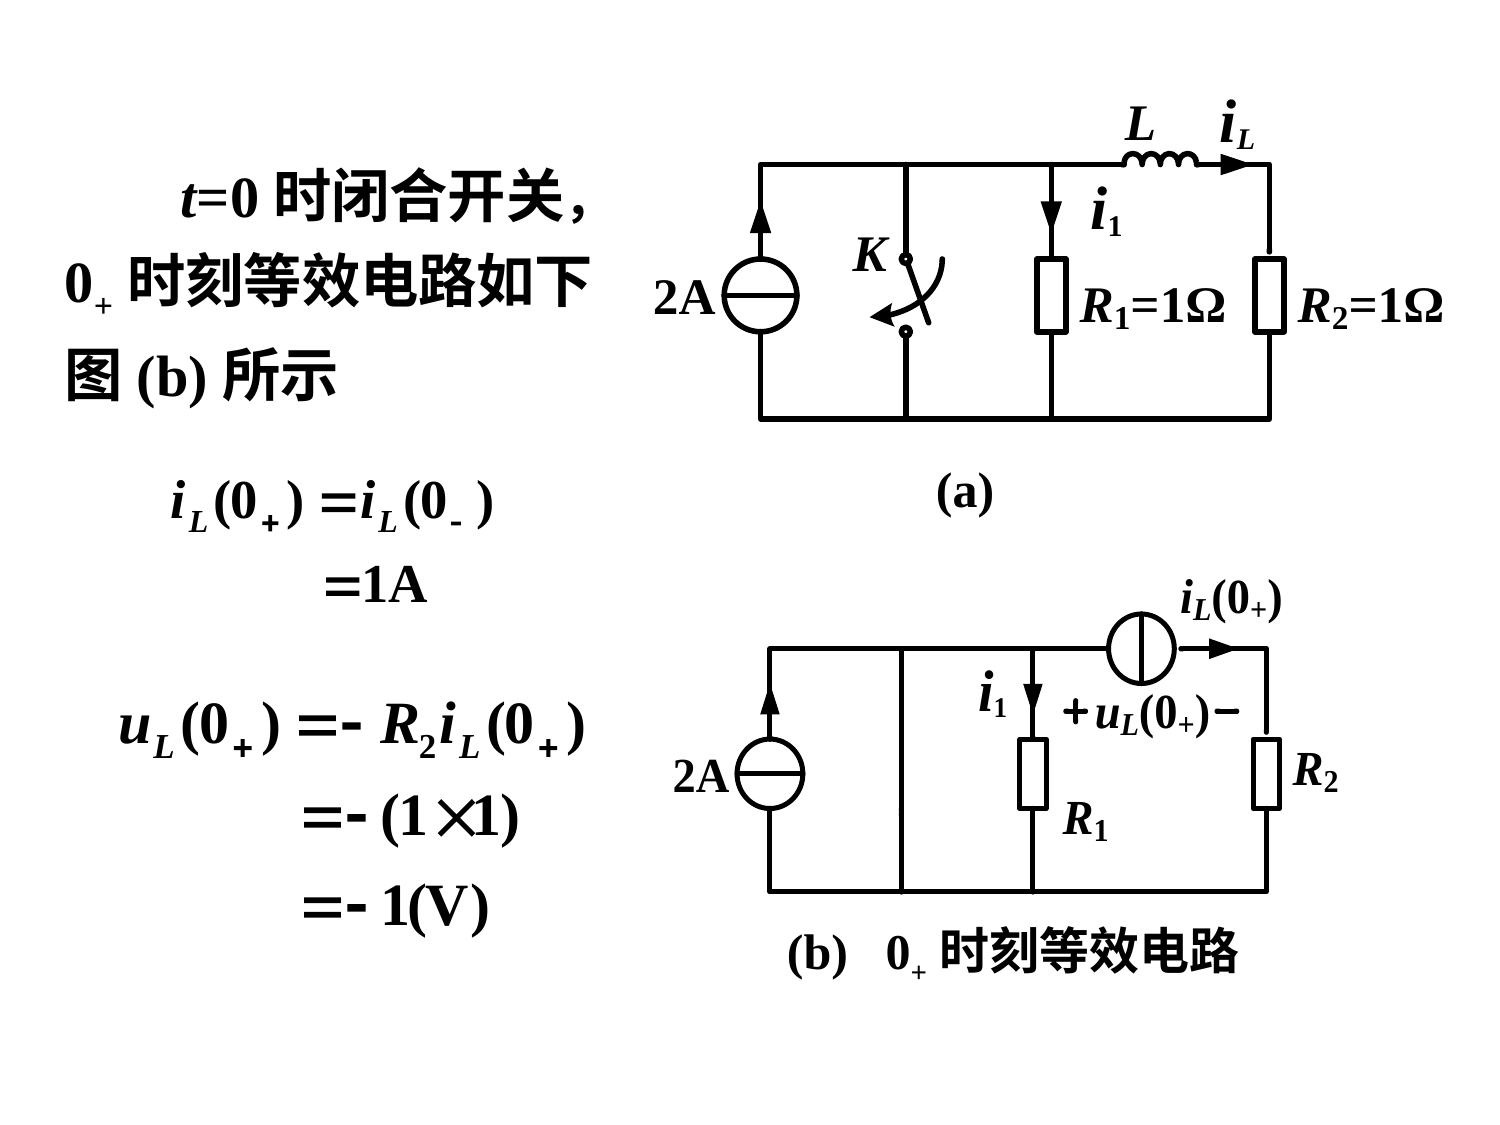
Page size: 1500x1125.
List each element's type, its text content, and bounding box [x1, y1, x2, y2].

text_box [653, 562, 1363, 901]
text_box t=0时闭合开关， 0+时刻等效电路如下图(b)所示 [49, 137, 635, 416]
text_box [109, 684, 595, 951]
text_box (b) 0+时刻等效电路 [772, 912, 1304, 996]
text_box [162, 466, 505, 613]
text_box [649, 74, 1448, 425]
text_box (a) [921, 449, 1063, 525]
